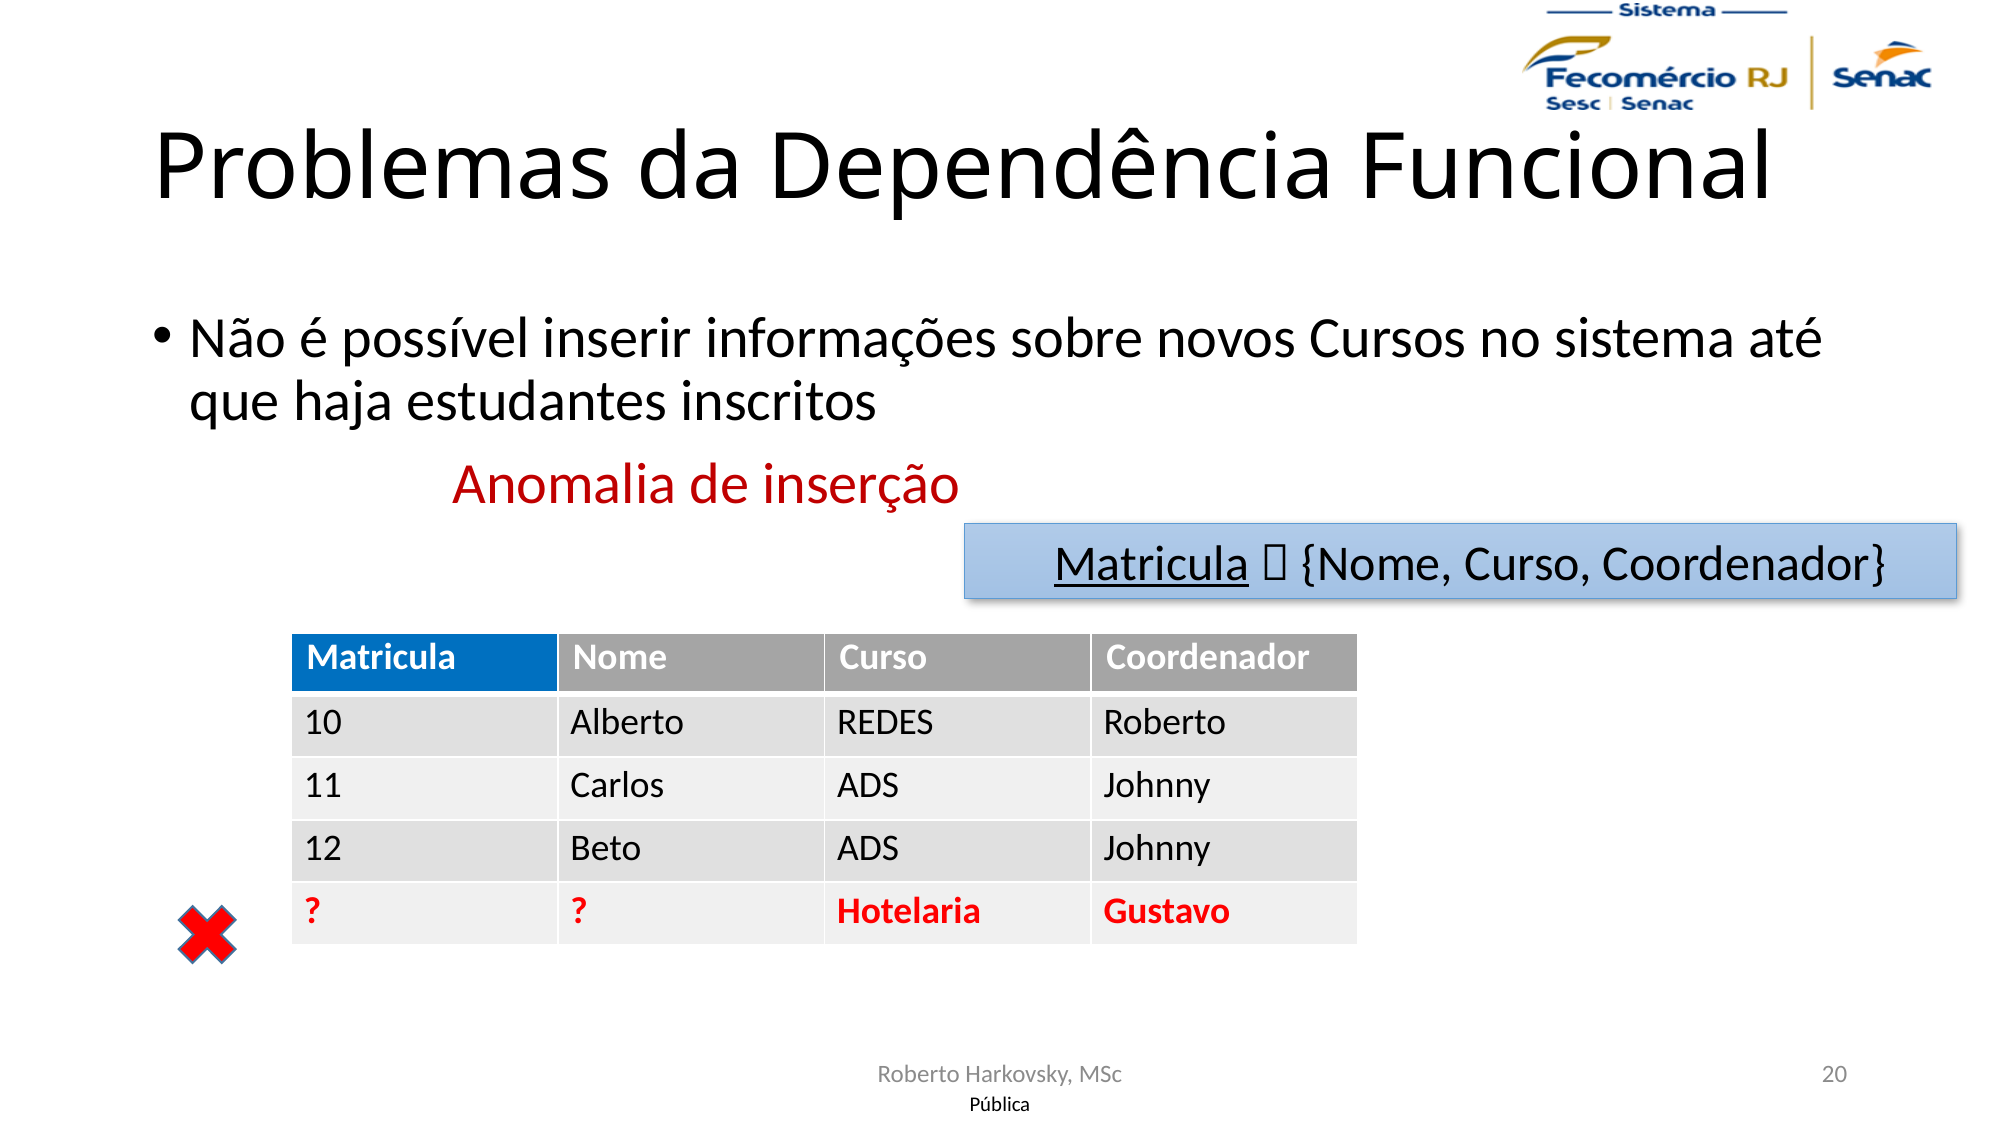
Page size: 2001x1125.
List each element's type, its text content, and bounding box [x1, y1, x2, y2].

table_cell Roberto [1092, 697, 1357, 756]
table_cell Alberto [559, 697, 824, 756]
table_cell REDES [825, 697, 1090, 756]
picture [1522, 3, 1961, 110]
table_cell Johnny [1092, 758, 1357, 819]
table_cell ADS [825, 821, 1090, 881]
table_cell 10 [292, 697, 557, 756]
table_cell Beto [559, 821, 824, 881]
table_header Curso [825, 634, 1090, 691]
table_cell ADS [825, 758, 1090, 819]
title Problemas da Dependência Funcional [137, 59, 1863, 278]
table_cell Johnny [1092, 821, 1357, 881]
table_cell 12 [292, 821, 557, 881]
table_header Matricula [292, 634, 557, 691]
table_cell 11 [292, 758, 557, 819]
table_header Nome [559, 634, 824, 691]
list Não é possível inserir informações sobre novos Cursos no sistema até que haja estudantes inscritos Anomalia de inserção [137, 299, 1863, 587]
table_cell Carlos [559, 758, 824, 819]
table_cell Hotelaria [825, 883, 1090, 944]
slide_number 20 [1412, 1042, 1863, 1103]
footer Roberto Harkovsky, MSc [662, 1042, 1338, 1103]
table_cell Gustavo [1092, 883, 1357, 944]
text_box [177, 904, 238, 965]
text_box Matricula  {Nome, Curso, Coordenador} [964, 523, 1957, 599]
table_cell ? [559, 883, 824, 944]
table_cell ? [292, 883, 557, 944]
table_header Coordenador [1092, 634, 1357, 691]
